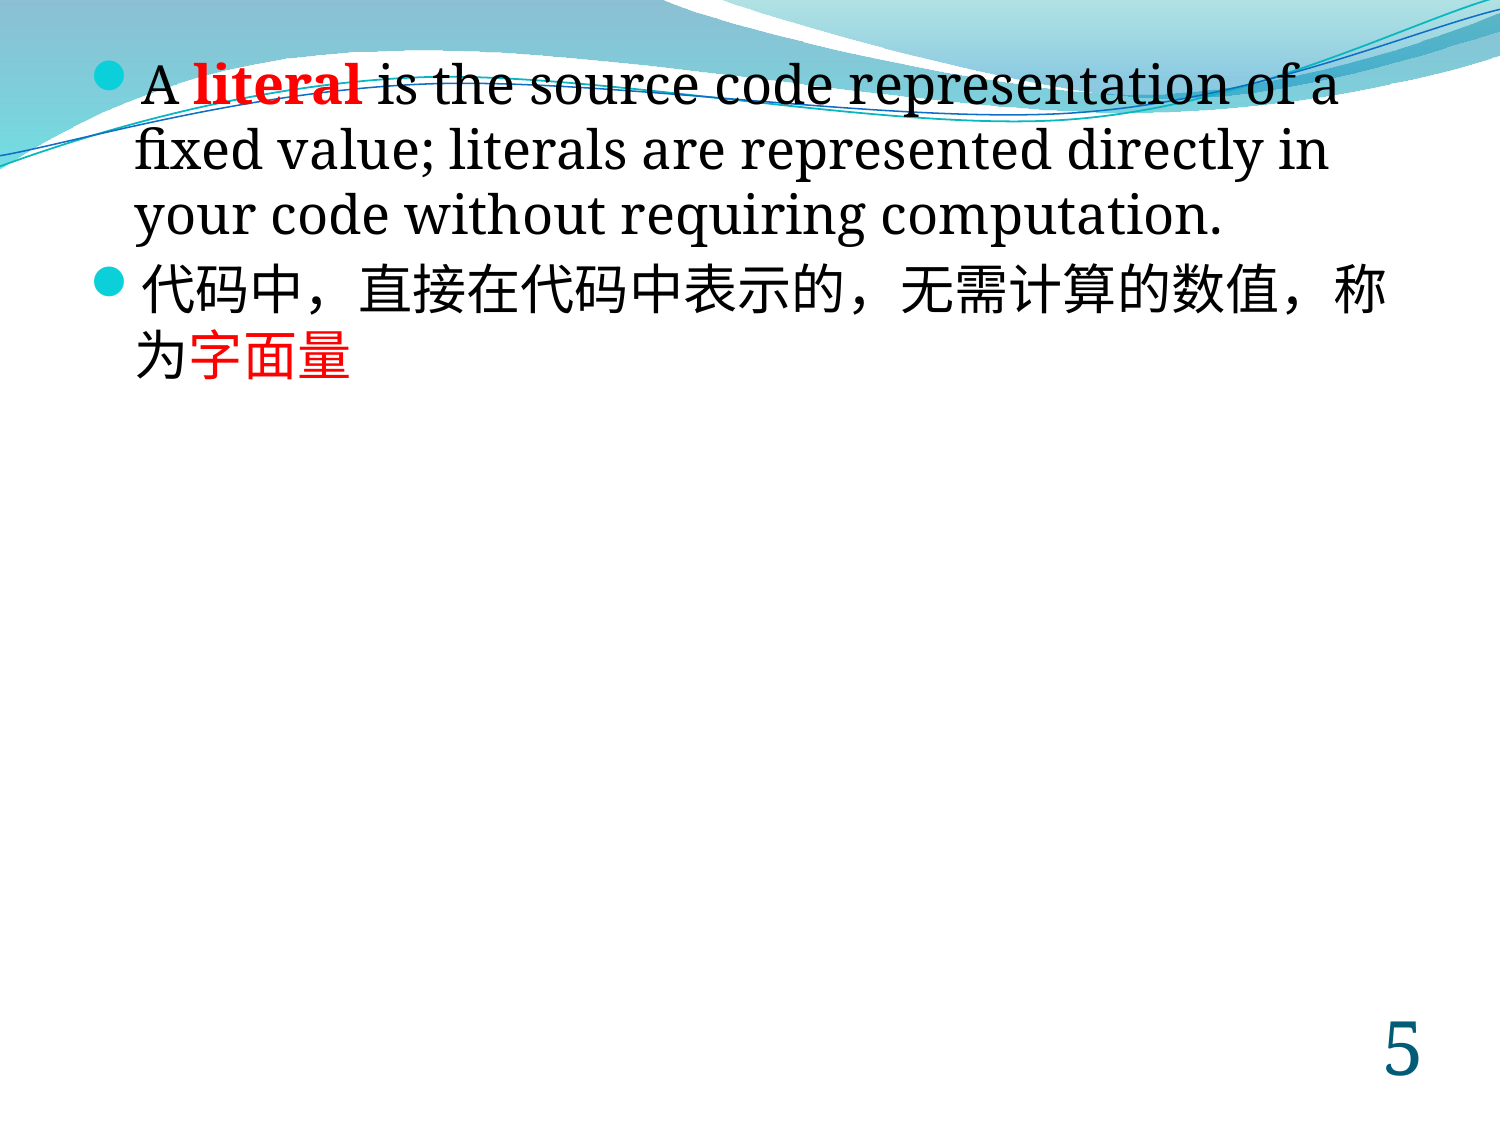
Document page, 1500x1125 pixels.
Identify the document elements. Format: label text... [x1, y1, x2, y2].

slide_number 4 [1299, 1042, 1425, 1103]
list A literal is the source code representation of a fixed value; literals are represented directly in your code without requiring computation. 代码中，直接在代码中表示的，无需计算的数值，称为字面量 [75, 42, 1425, 1038]
